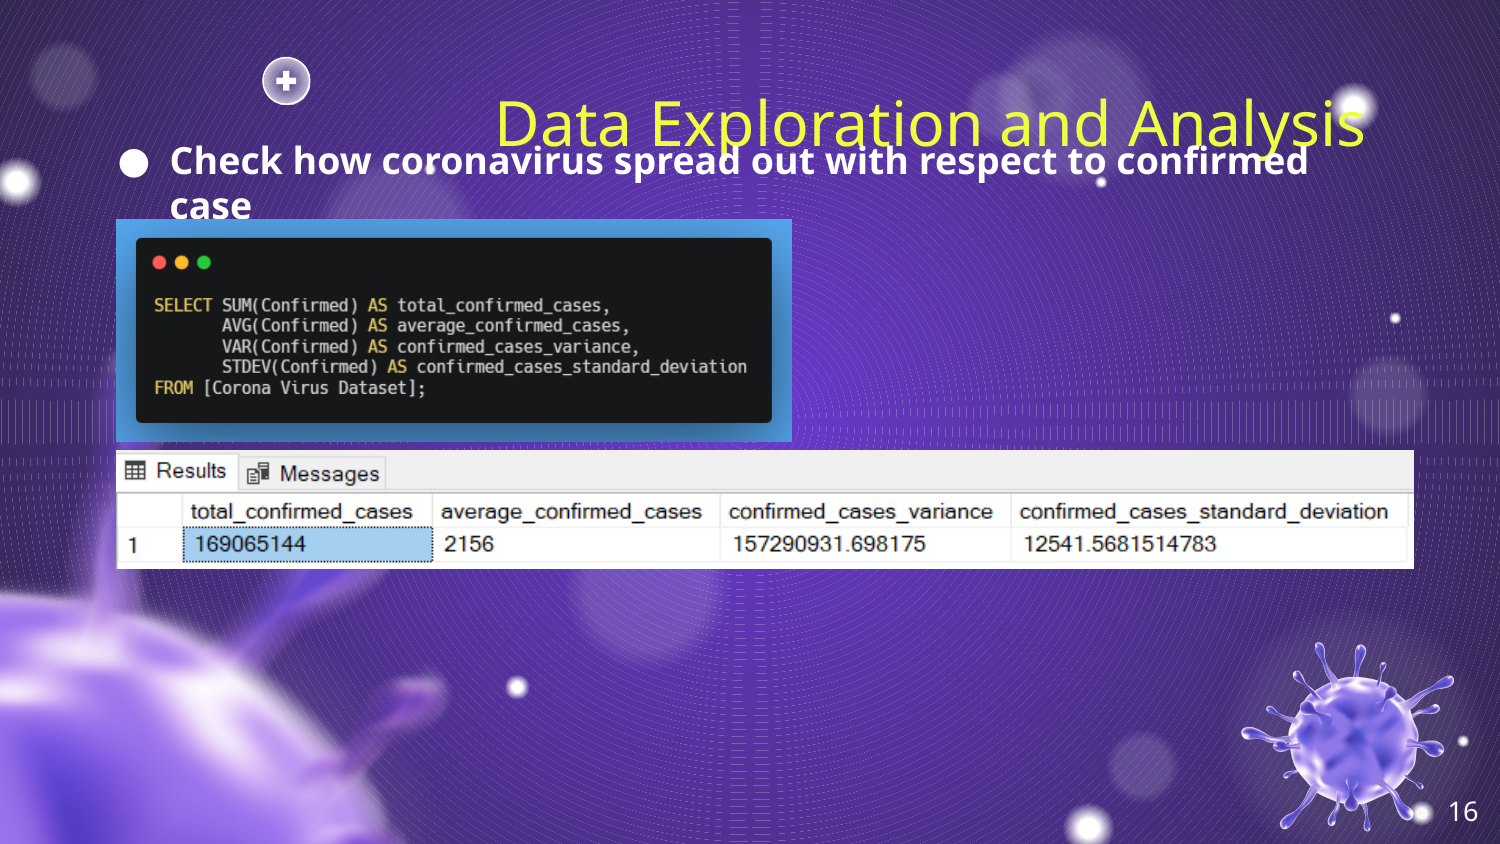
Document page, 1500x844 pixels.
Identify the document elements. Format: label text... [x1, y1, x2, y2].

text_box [1194, 576, 1500, 844]
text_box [0, 271, 801, 844]
picture [116, 449, 1414, 570]
title Data Exploration and Analysis [421, 52, 1383, 191]
subtitle Check how coronavirus spread out with respect to confirmed case [79, 149, 1354, 215]
picture [116, 219, 793, 442]
